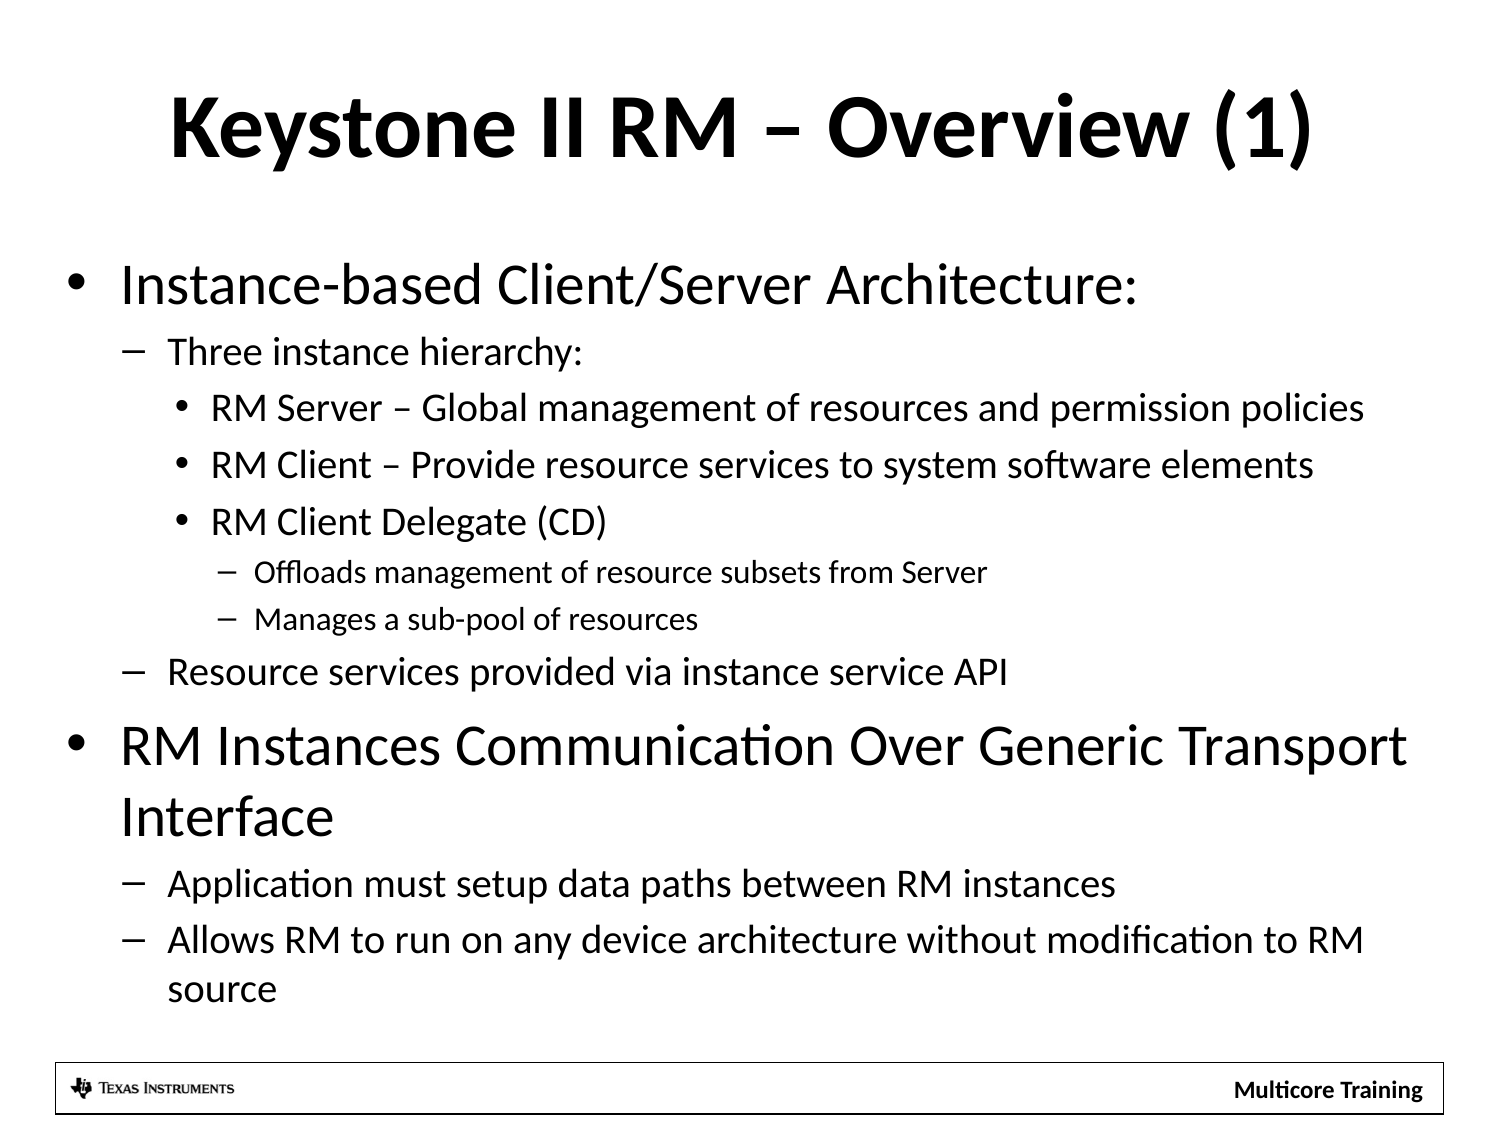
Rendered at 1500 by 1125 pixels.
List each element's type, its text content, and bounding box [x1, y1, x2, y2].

list Instance-based Client/Server Architecture: Three instance hierarchy: RM Server – Global management of resources and permission policies RM Client – Provide resource services to system software elements RM Client Delegate (CD) Offloads management of resource subsets from Server Manages a sub-pool of resources Resource services provided via instance service API RM Instances Communication Over Generic Transport Interface Application must setup data paths between RM instances Allows RM to run on any device architecture without modification to RM source [51, 237, 1441, 1029]
title Keystone II RM – Overview (1) [49, 49, 1438, 193]
picture [59, 1066, 245, 1110]
